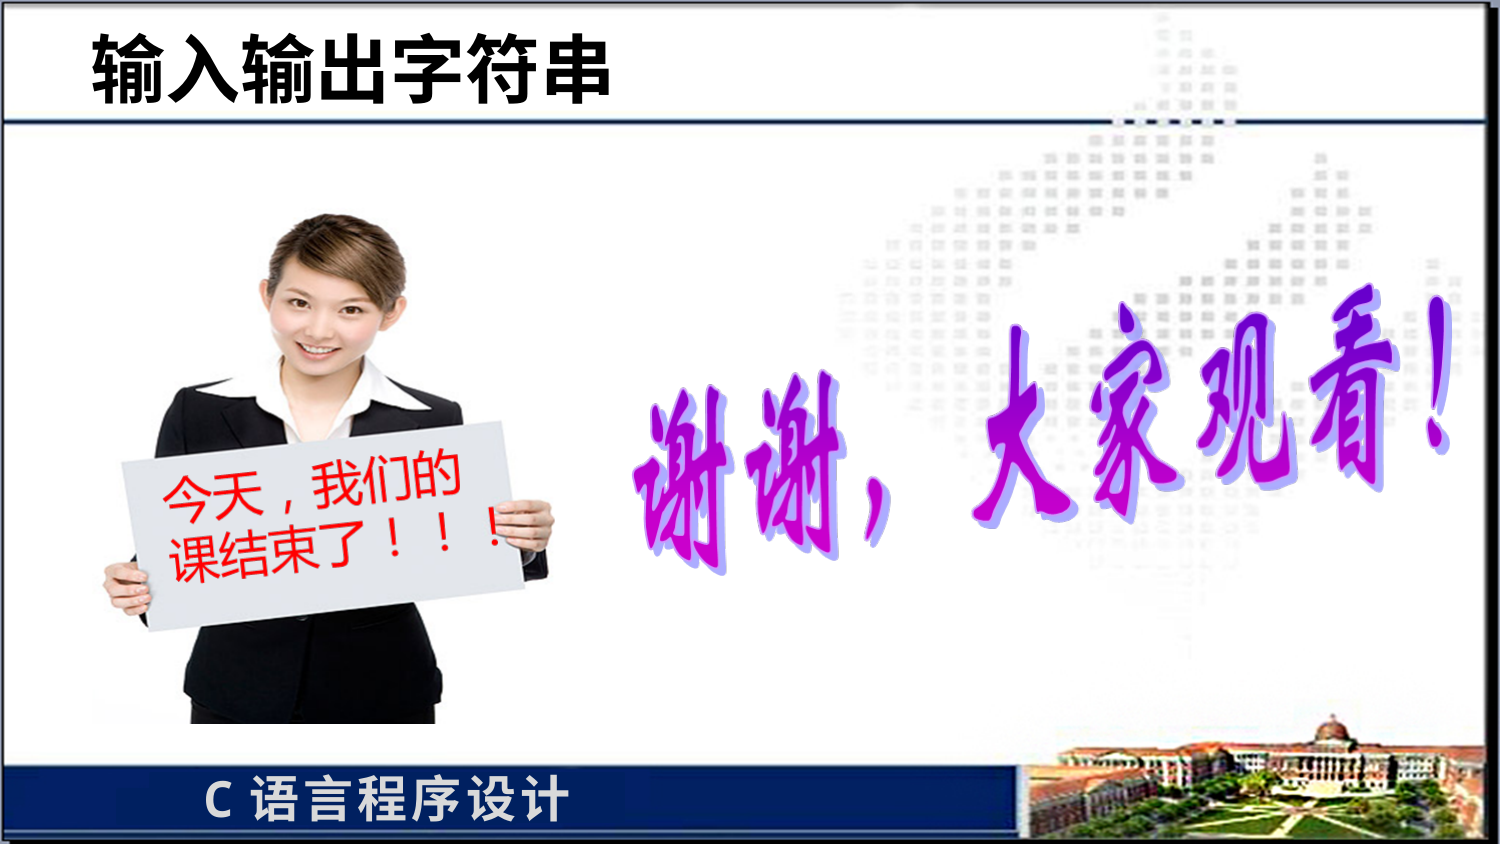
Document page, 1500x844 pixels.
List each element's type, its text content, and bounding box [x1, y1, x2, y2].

title 输入输出字符串 [75, 20, 1425, 115]
picture [0, 0, 1500, 844]
